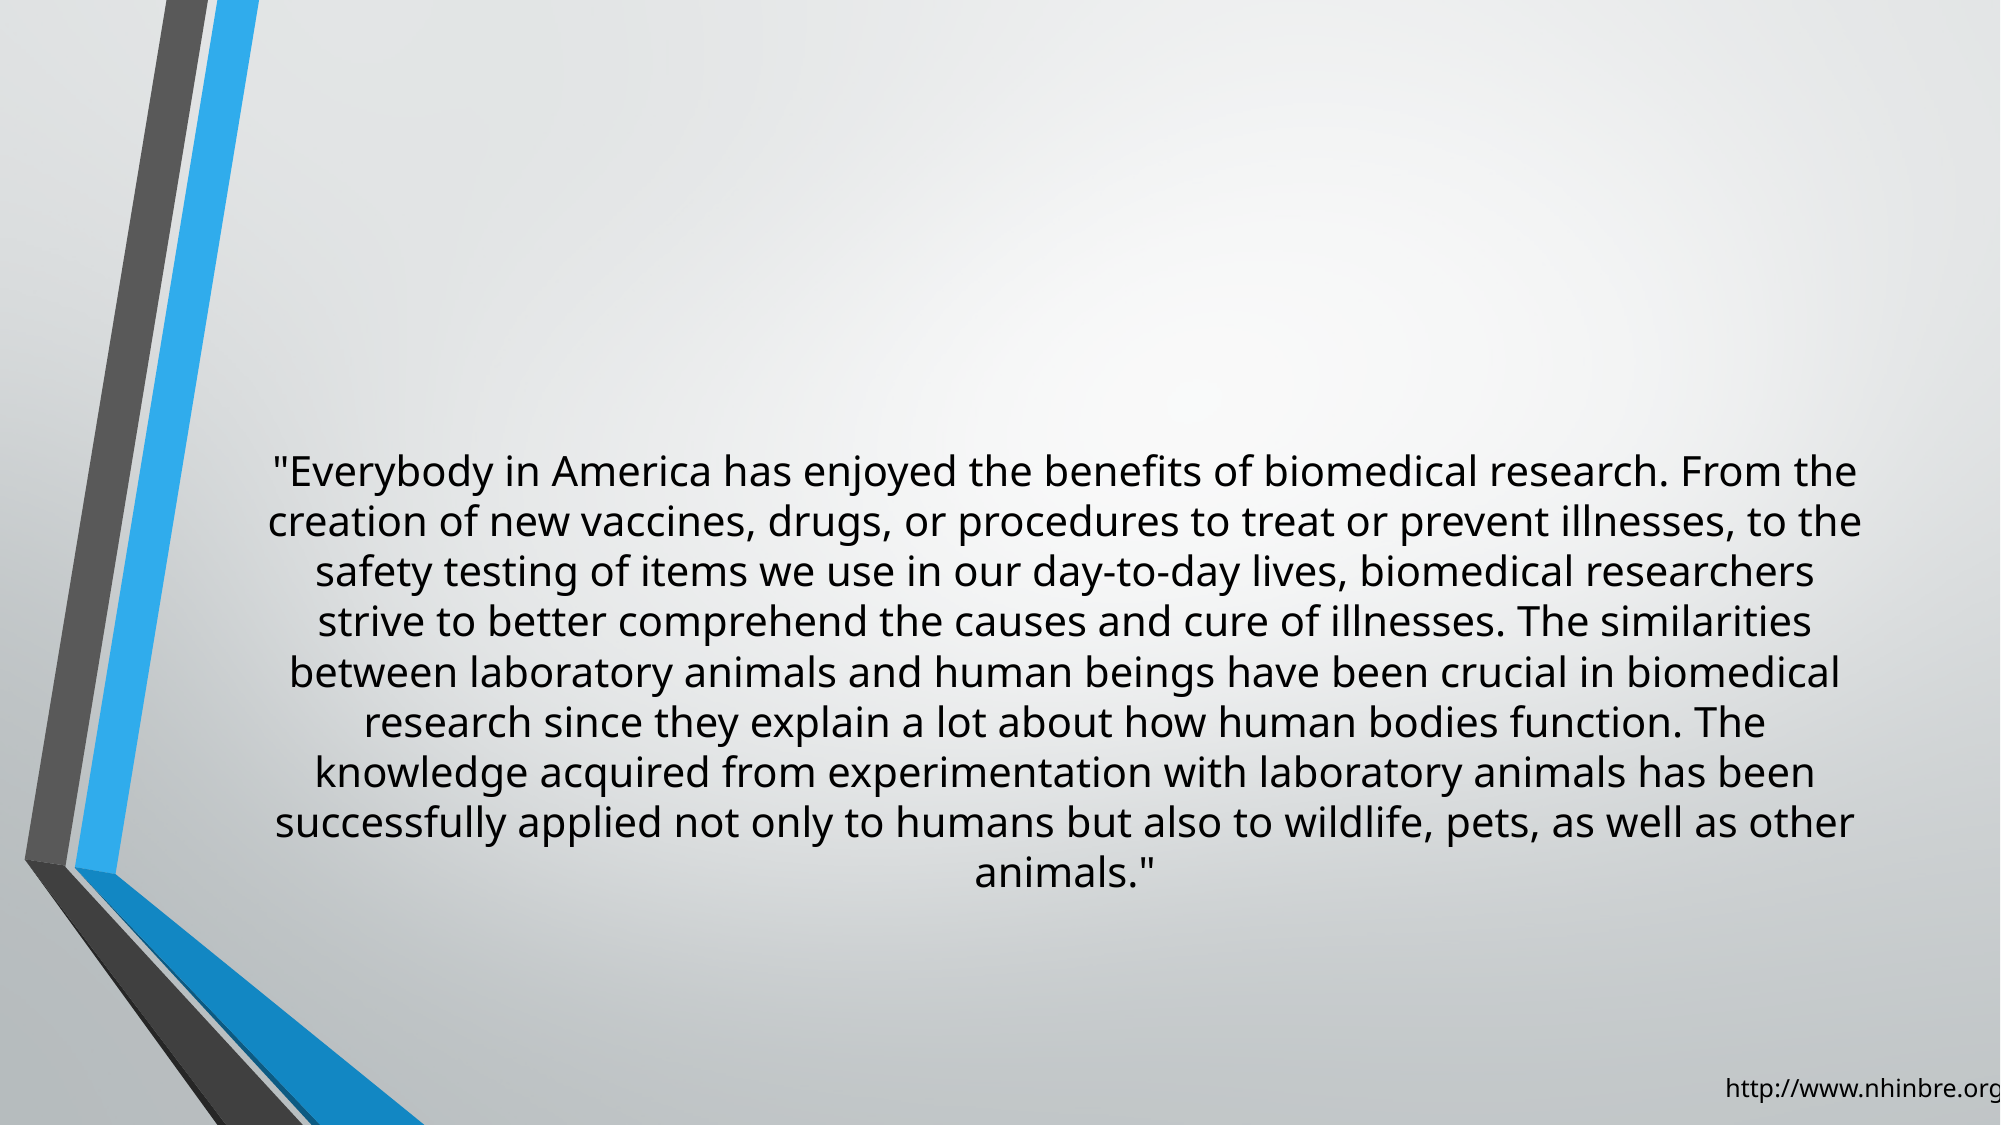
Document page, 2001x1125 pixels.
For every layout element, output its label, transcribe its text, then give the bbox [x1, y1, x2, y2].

list "Everybody in America has enjoyed the benefits of biomedical research. From the creation of new vaccines, drugs, or procedures to treat or prevent illnesses, to the safety testing of items we use in our day-to-day lives, biomedical researchers strive to better comprehend the causes and cure of illnesses. The similarities between laboratory animals and human beings have been crucial in biomedical research since they explain a lot about how human bodies function. The knowledge acquired from experimentation with laboratory animals has been successfully applied not only to humans but also to wildlife, pets, as well as other animals." [243, 437, 1887, 950]
text_box http://www.nhinbre.org/ [1710, 1065, 2000, 1111]
